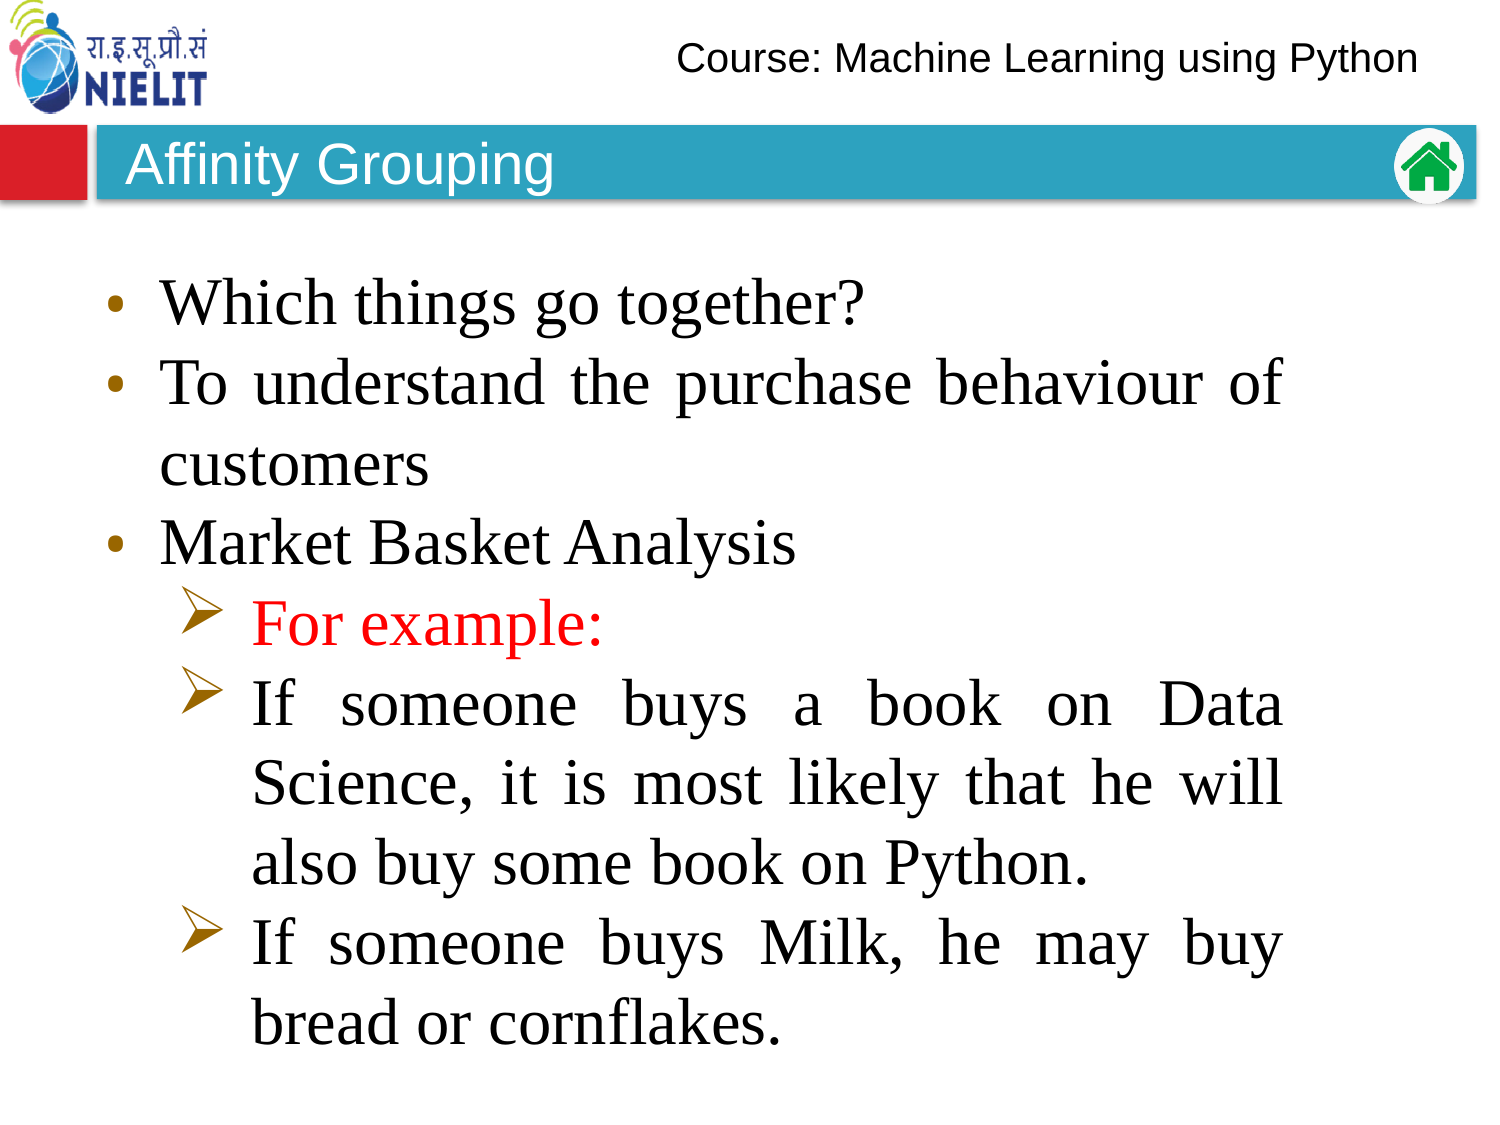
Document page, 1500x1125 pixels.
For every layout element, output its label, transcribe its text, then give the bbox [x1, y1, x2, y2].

title Affinity Grouping [108, 130, 1463, 205]
picture [1394, 128, 1464, 204]
picture [9, 0, 207, 114]
text_box Which things go together? To understand the purchase behaviour of customers Market Basket Analysis For example: If someone buys a book on Data Science, it is most likely that he will also buy some book on Python. If someone buys Milk, he may buy bread or cornflakes. [88, 170, 1301, 846]
